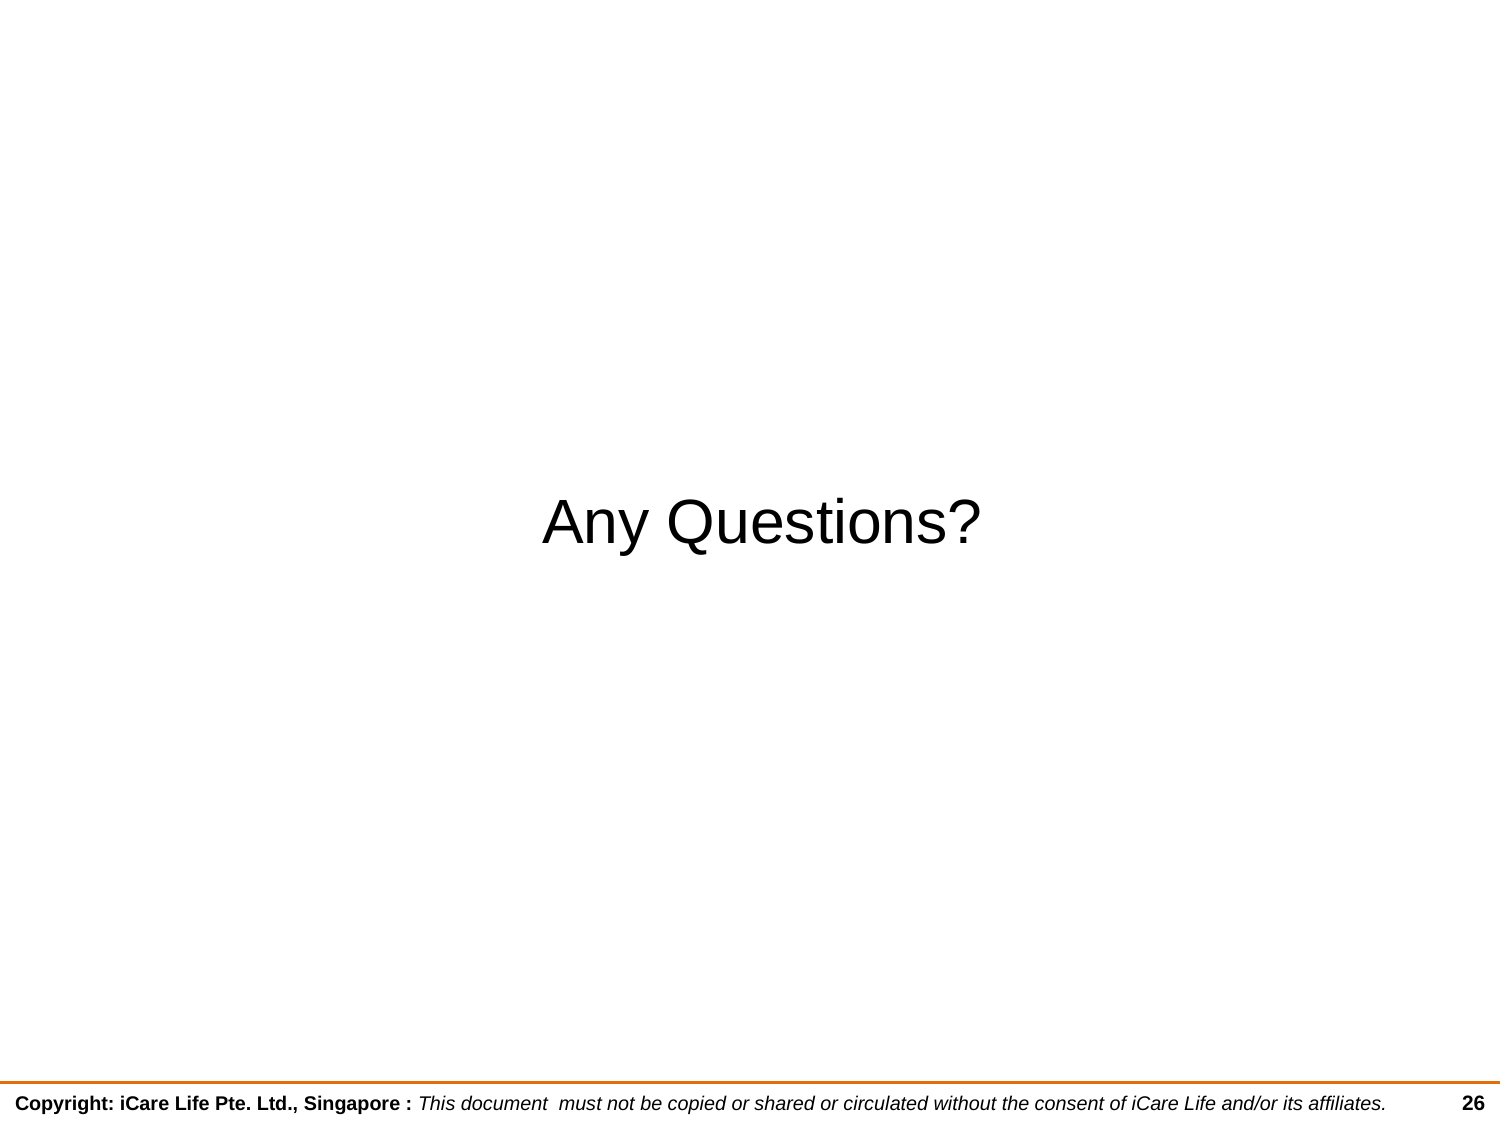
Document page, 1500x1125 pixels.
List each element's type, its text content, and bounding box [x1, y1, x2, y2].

text_box Copyright: iCare Life Pte. Ltd., Singapore : This document must not be copied or shared or circulated without the consent of iCare Life and/or its affiliates. [0, 1091, 1500, 1122]
title Any Questions? [87, 425, 1438, 613]
